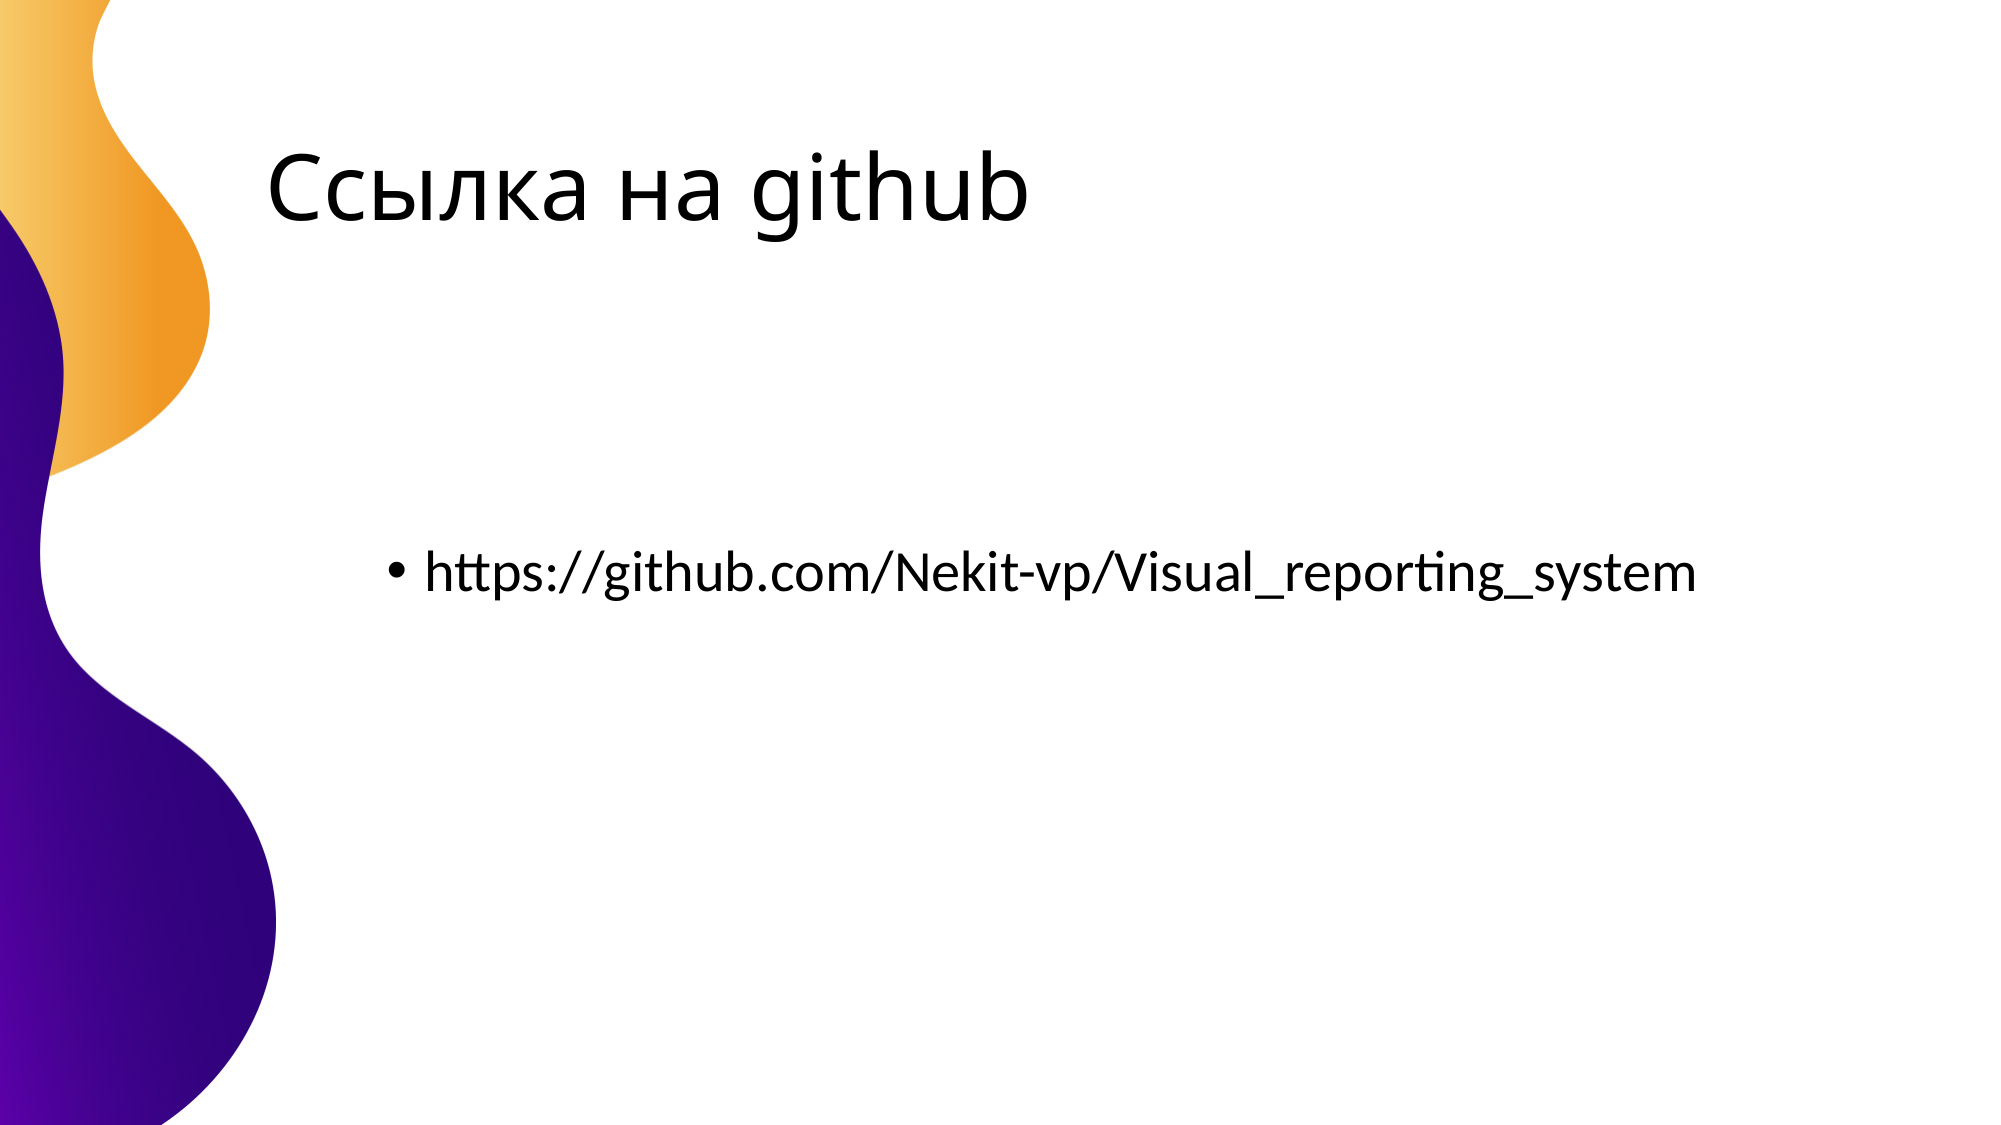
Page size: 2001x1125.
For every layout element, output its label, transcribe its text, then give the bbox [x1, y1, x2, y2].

list https://github.com/Nekit-vp/Visual_reporting_system [371, 533, 2000, 1125]
title Ссылка на github [250, 82, 1976, 300]
picture [0, 0, 2000, 1125]
